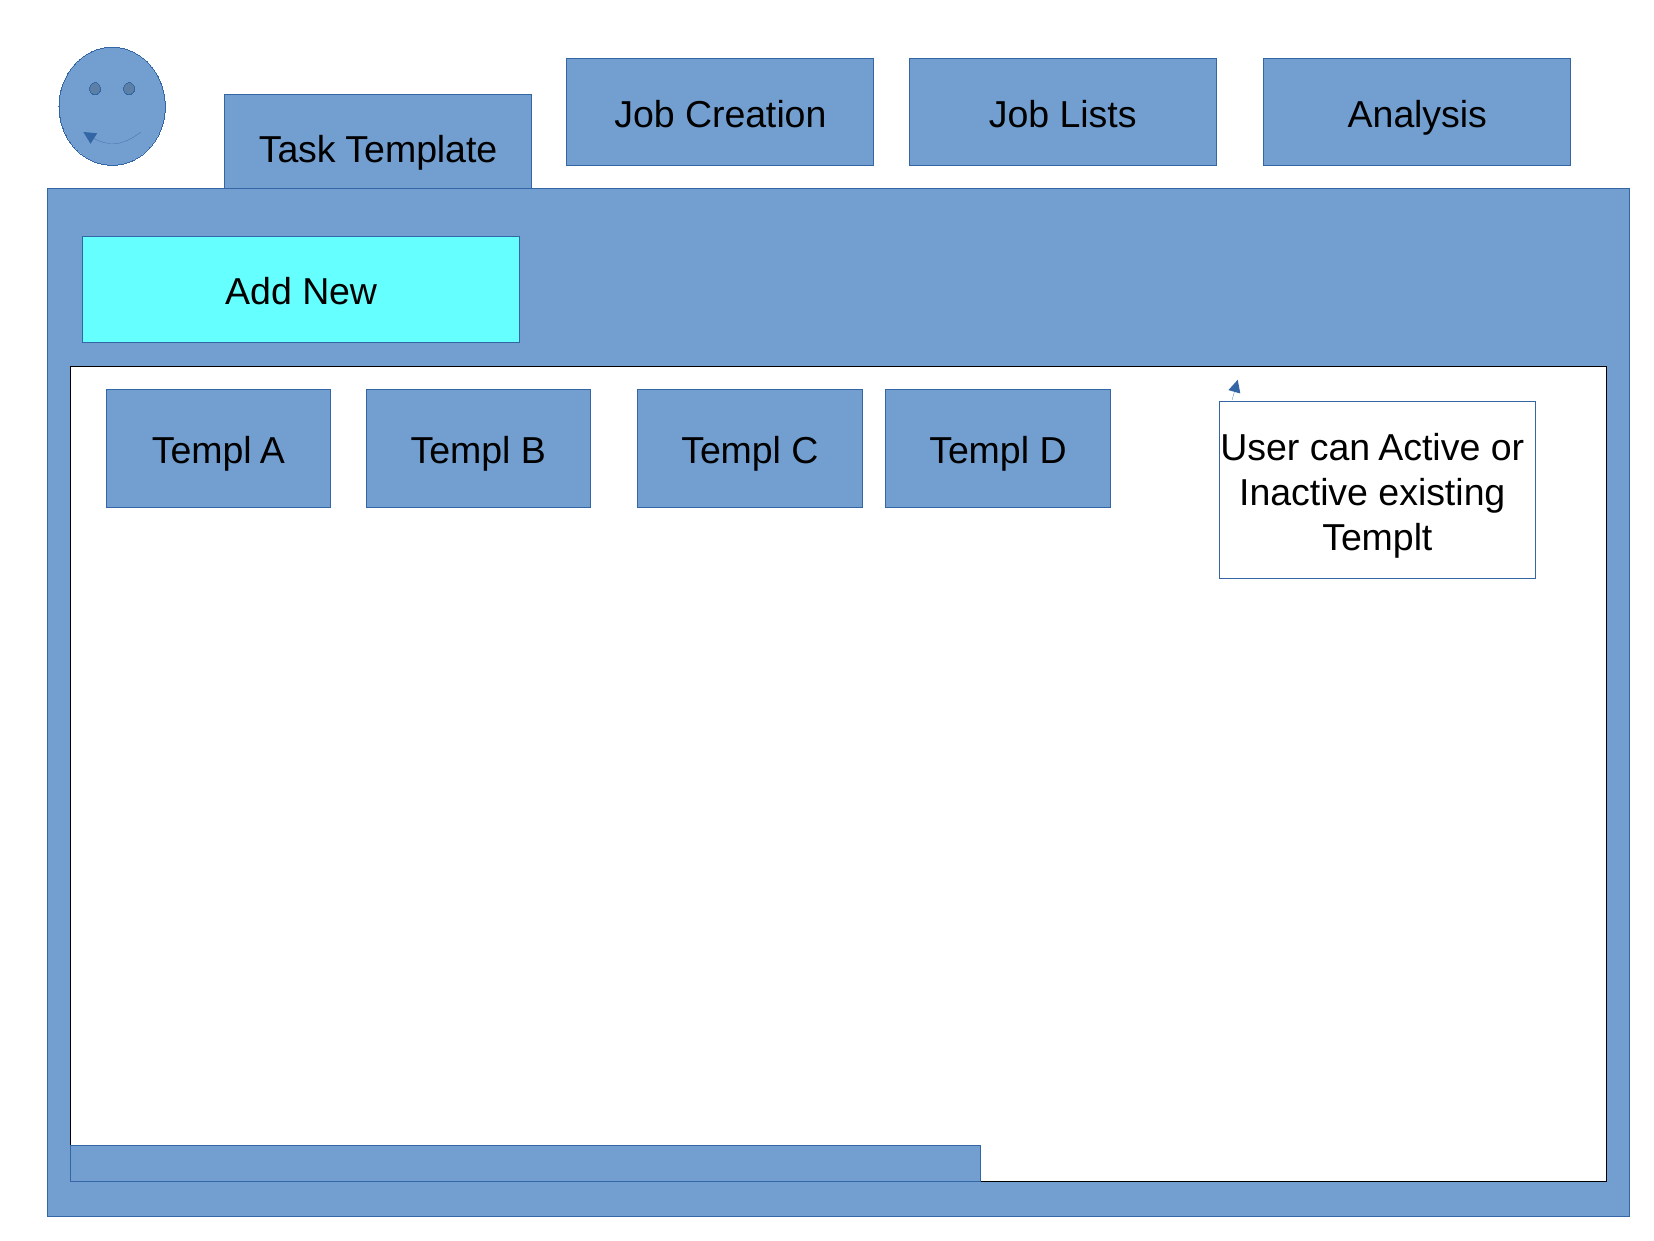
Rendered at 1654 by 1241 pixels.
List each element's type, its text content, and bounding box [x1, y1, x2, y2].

text_box Job Creation [566, 58, 874, 166]
text_box [70, 1145, 981, 1182]
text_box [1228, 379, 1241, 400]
text_box Templ B [366, 389, 591, 508]
text_box Add New [82, 236, 520, 343]
text_box Analysis [1263, 58, 1571, 166]
text_box [70, 366, 1607, 1182]
text_box Templ D [885, 389, 1111, 508]
text_box Job Lists [909, 58, 1217, 166]
text_box Templ C [637, 389, 863, 508]
text_box User can Active or Inactive existing Templt [1219, 401, 1536, 579]
text_box [58, 47, 166, 166]
text_box Task Template [224, 94, 532, 188]
text_box [47, 188, 1630, 1217]
text_box Templ A [106, 389, 331, 508]
